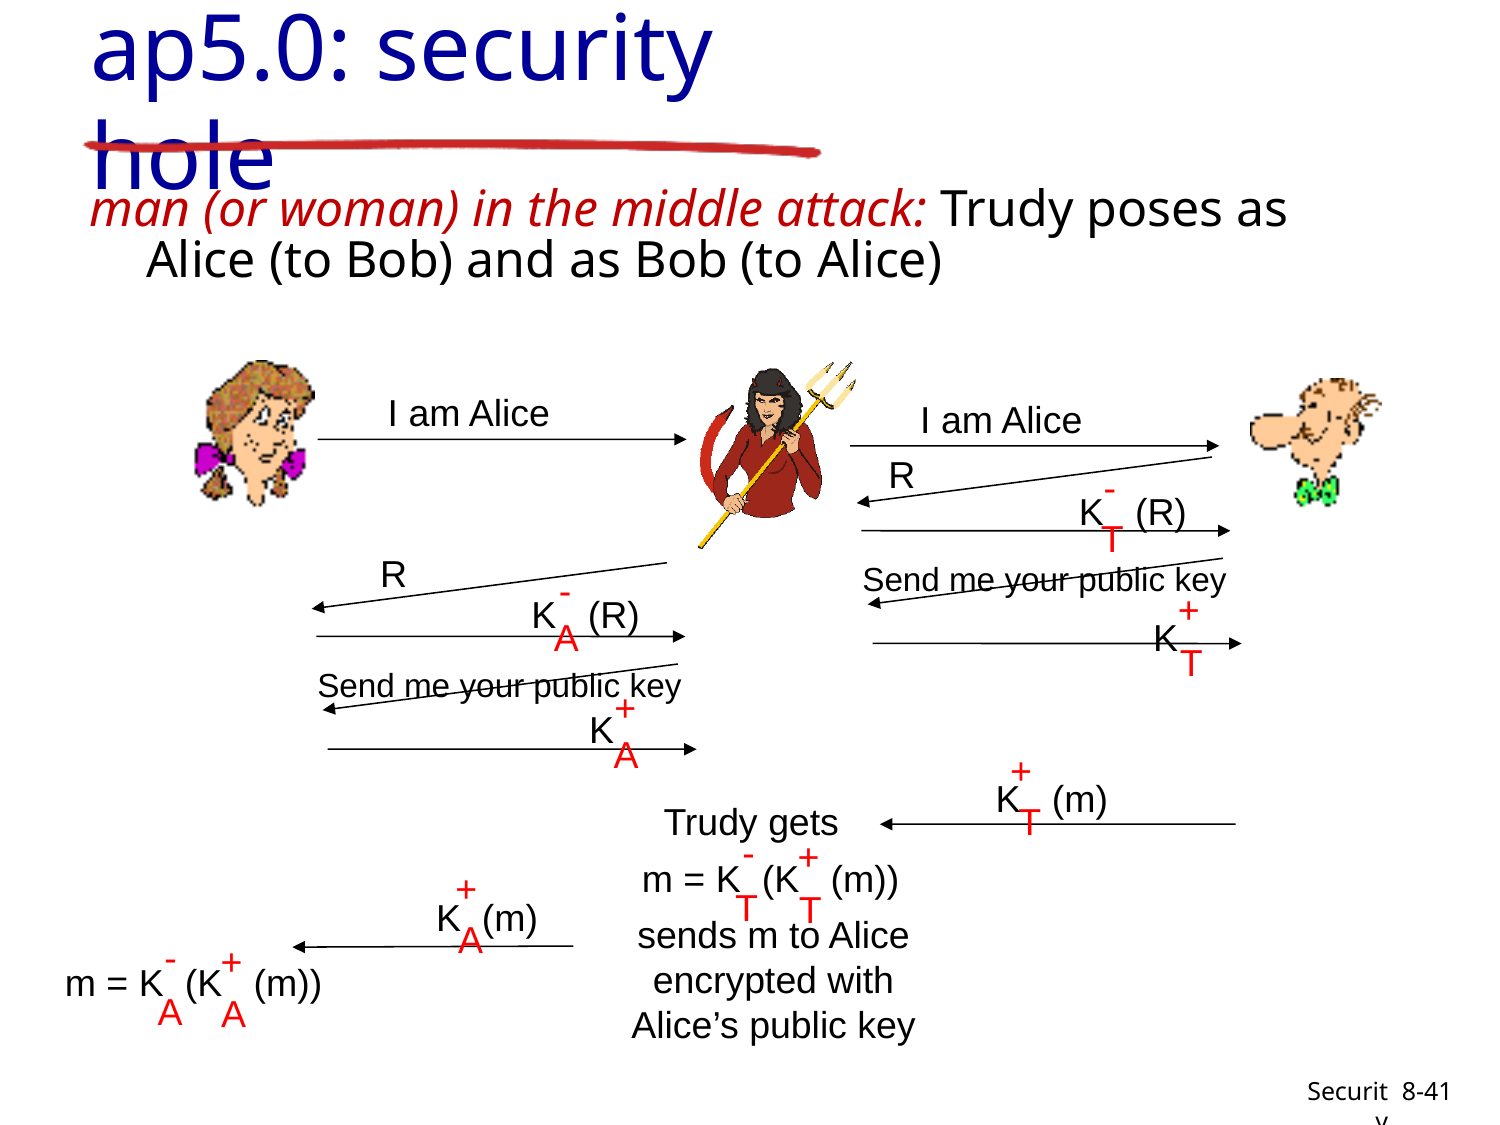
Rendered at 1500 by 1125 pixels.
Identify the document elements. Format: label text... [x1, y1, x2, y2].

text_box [625, 821, 917, 940]
text_box [660, 630, 686, 643]
text_box [1209, 524, 1231, 537]
picture [79, 135, 831, 165]
text_box [1098, 439, 1220, 453]
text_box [420, 857, 554, 970]
text_box I am Alice [372, 381, 565, 442]
text_box Send me your public key [657, 656, 698, 712]
text_box [666, 743, 697, 756]
text_box sends m to Alice encrypted with Alice’s public key [609, 904, 938, 1054]
text_box R [873, 443, 931, 503]
text_box I am Alice [905, 388, 1098, 449]
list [1250, 378, 1382, 513]
text_box [1231, 638, 1242, 649]
text_box Send me your public key [1206, 551, 1243, 606]
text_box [979, 738, 1124, 852]
picture [698, 361, 856, 549]
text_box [573, 676, 662, 785]
text_box Send me your public key [302, 656, 571, 712]
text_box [1137, 578, 1225, 693]
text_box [1062, 455, 1204, 569]
text_box 8-41 [1387, 1068, 1500, 1113]
text_box Trudy gets [648, 790, 854, 819]
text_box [48, 925, 339, 1044]
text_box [515, 559, 656, 668]
text_box Send me your public key [847, 551, 1136, 606]
text_box [859, 495, 873, 508]
title ap5.0: security hole [75, 20, 863, 177]
footer Security [1284, 1067, 1403, 1110]
text_box [311, 601, 365, 614]
list man (or woman) in the middle attack: Trudy poses as Alice (to Bob) and as Bob (to Alice) [74, 177, 1321, 329]
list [190, 359, 315, 513]
text_box R [365, 542, 423, 602]
text_box [565, 433, 687, 446]
